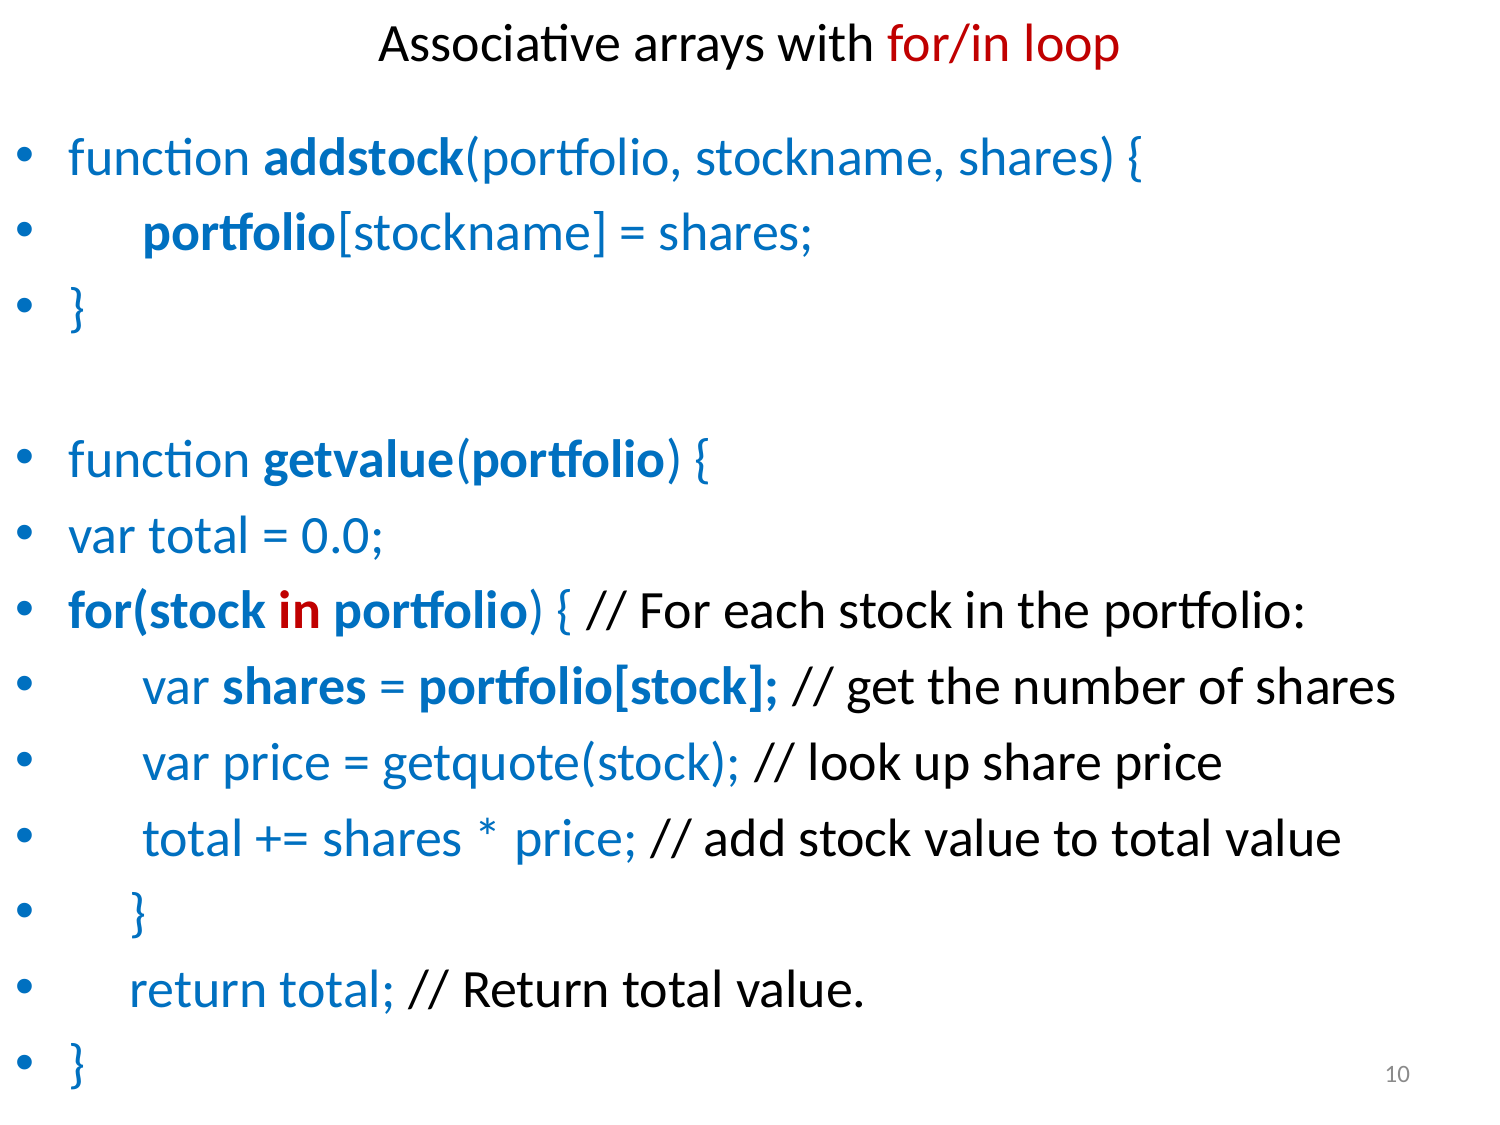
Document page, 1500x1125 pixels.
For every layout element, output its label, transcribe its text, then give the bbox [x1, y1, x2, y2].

title Associative arrays with for/in loop [0, 0, 1500, 81]
list function addstock(portfolio, stockname, shares) { portfolio[stockname] = shares; } function getvalue(portfolio) { var total = 0.0; for(stock in portfolio) { // For each stock in the portfolio: var shares = portfolio[stock]; // get the number of shares var price = getquote(stock); // look up share price total += shares * price; // add stock value to total value } return total; // Return total value. } [0, 113, 1500, 1125]
slide_number 10 [1074, 1042, 1425, 1103]
